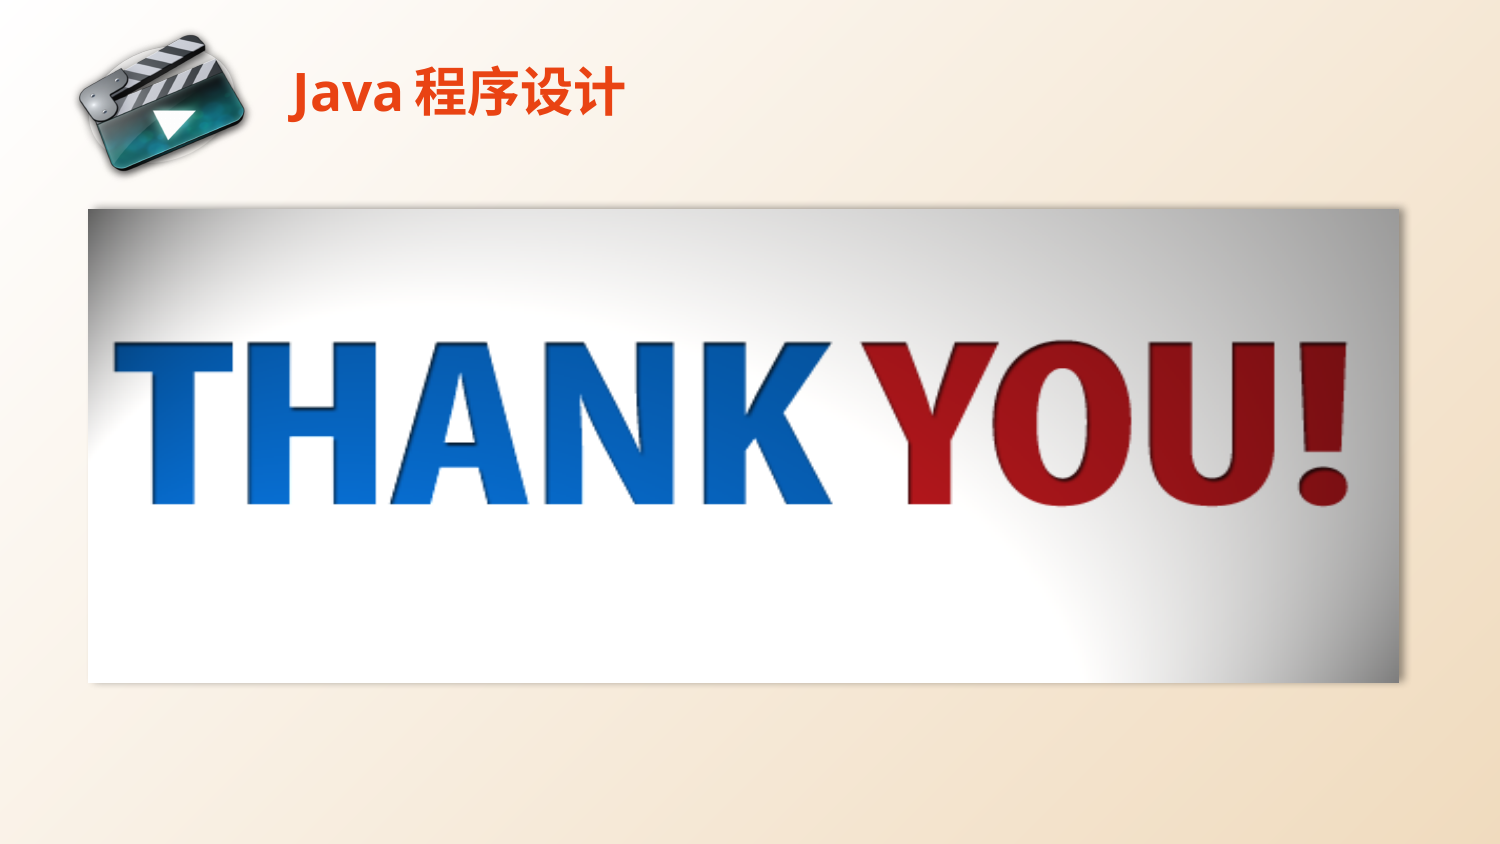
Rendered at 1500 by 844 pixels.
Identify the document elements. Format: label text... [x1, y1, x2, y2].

title Java程序设计 [277, 58, 1425, 123]
picture [60, 16, 263, 193]
picture [88, 208, 1399, 683]
